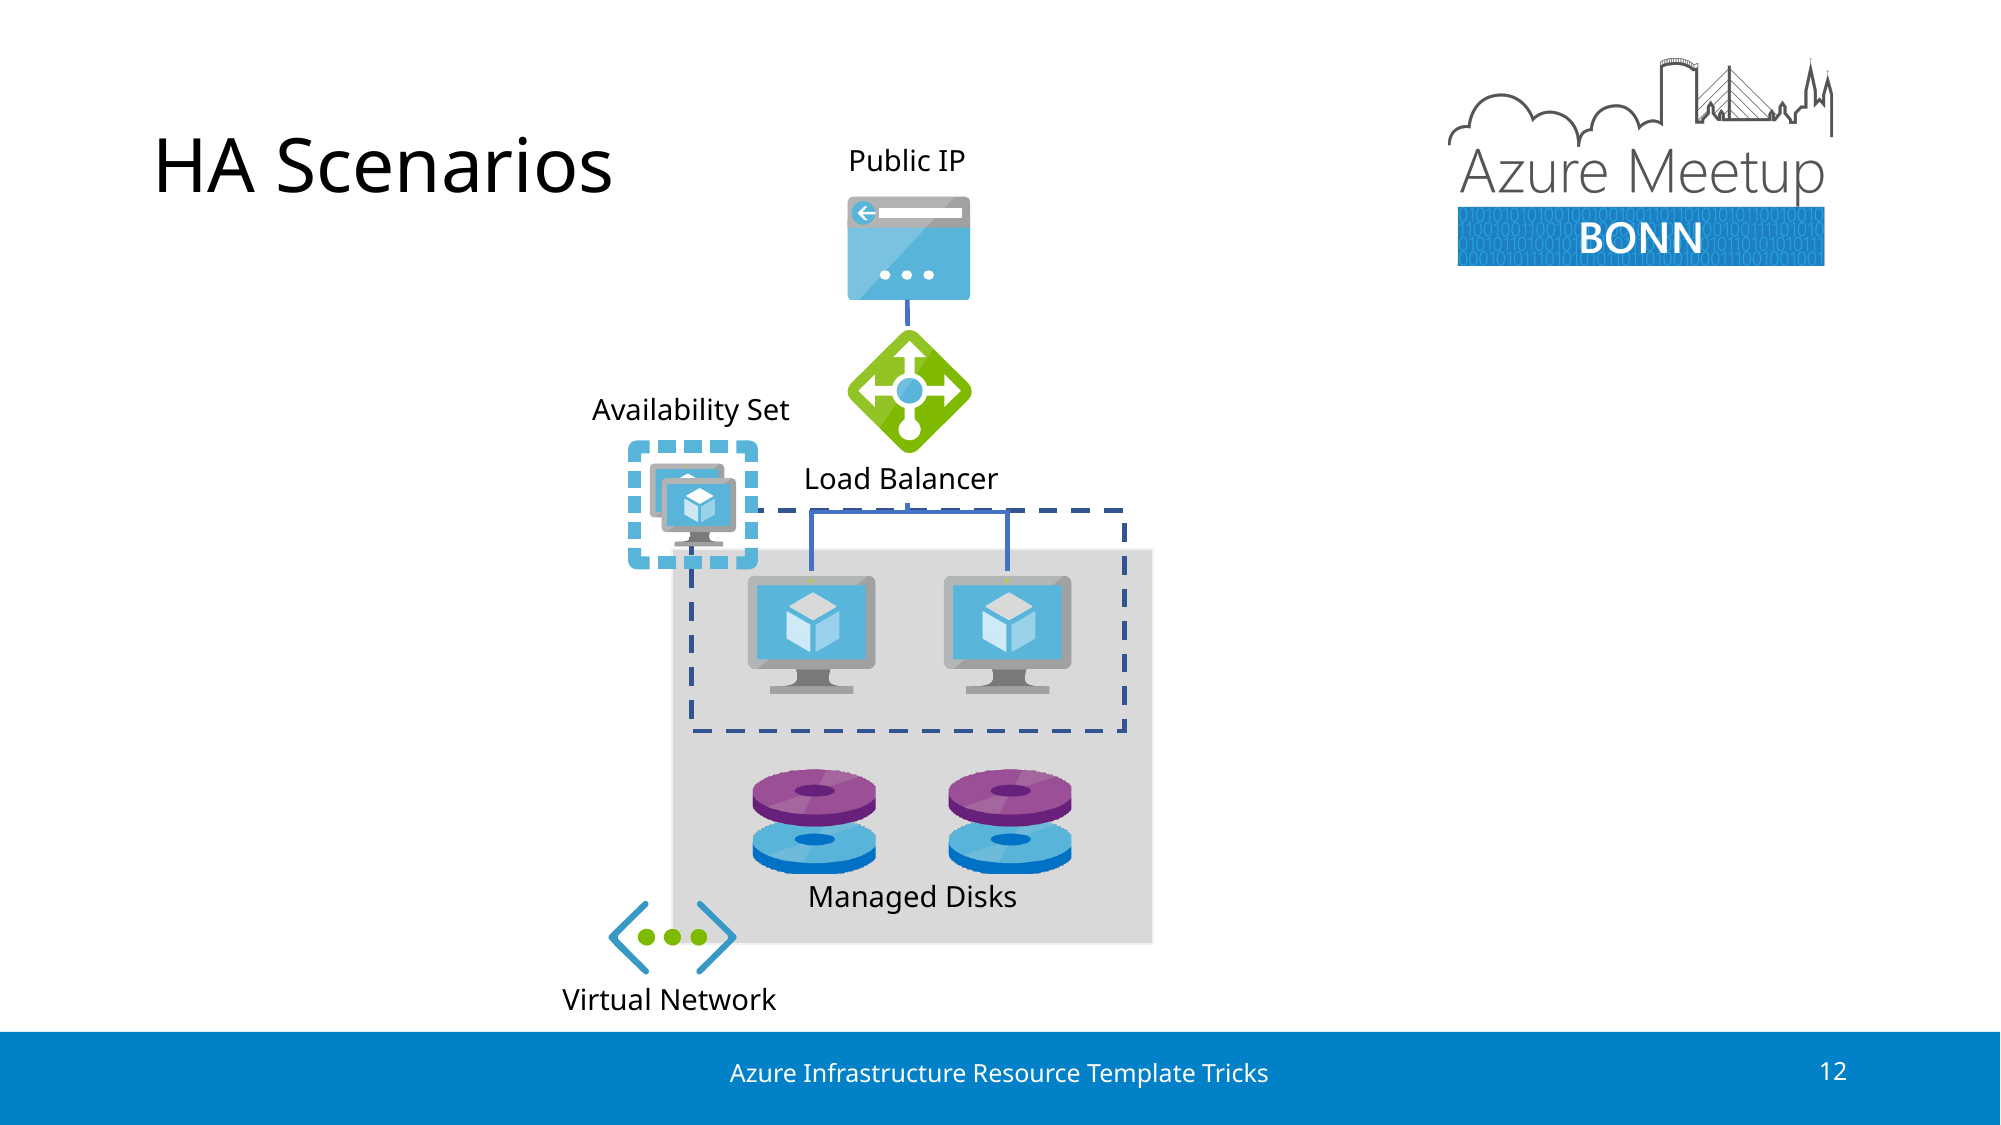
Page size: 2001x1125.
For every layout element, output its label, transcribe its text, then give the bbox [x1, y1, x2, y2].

text_box Load Balancer [769, 453, 1034, 503]
text_box Public IP [775, 134, 1039, 185]
picture [943, 764, 1072, 874]
picture [943, 570, 1072, 699]
text_box Virtual Network [429, 973, 910, 1024]
title HA Scenarios [137, 59, 1371, 278]
text_box Availability Set [559, 383, 823, 434]
text_box [691, 510, 1125, 732]
picture [747, 764, 876, 874]
text_box Managed Disks [672, 870, 1153, 921]
picture [624, 436, 876, 699]
picture [843, 192, 972, 300]
footer Azure Infrastructure Resource Template Tricks [662, 1042, 1338, 1103]
picture [843, 325, 972, 454]
slide_number 12 [1412, 1042, 1863, 1103]
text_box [898, 462, 1017, 562]
text_box [671, 548, 1154, 945]
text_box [801, 463, 898, 560]
picture [1419, 54, 1863, 283]
picture [608, 873, 737, 1002]
